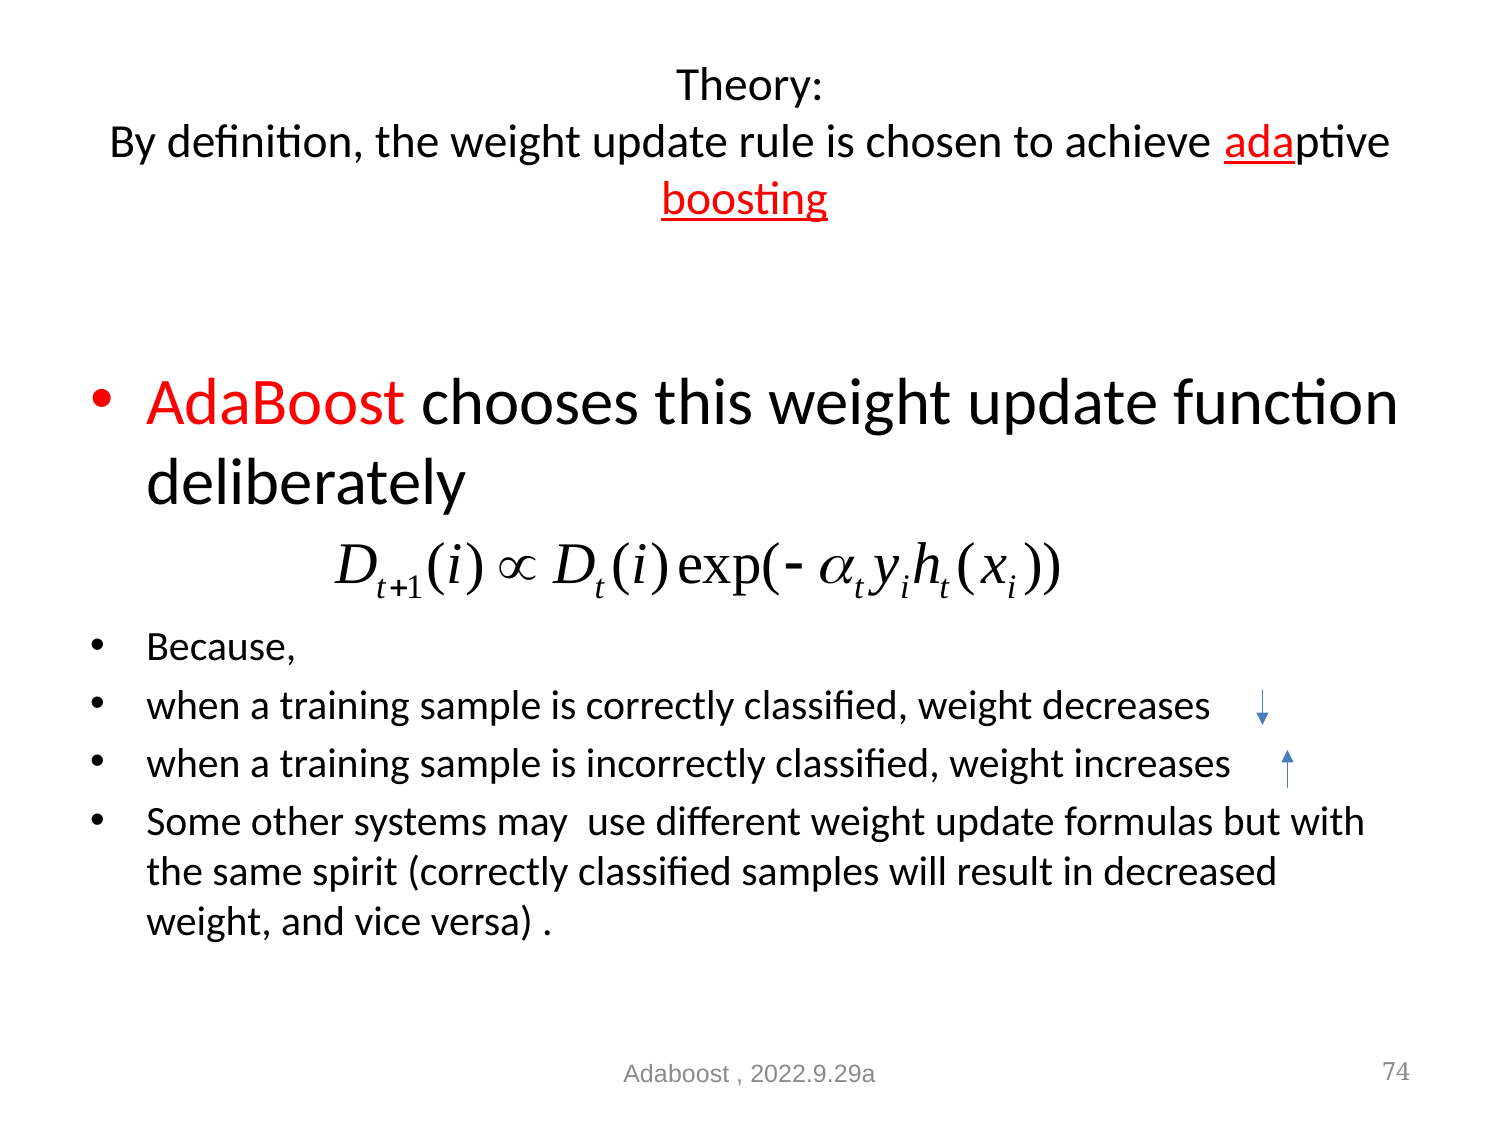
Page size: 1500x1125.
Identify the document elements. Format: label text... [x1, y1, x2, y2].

list AdaBoost chooses this weight update function deliberately Because, when a training sample is correctly classified, weight decreases when a training sample is incorrectly classified, weight increases Some other systems may use different weight update formulas but with the same spirit (correctly classified samples will result in decreased weight, and vice versa) . [75, 350, 1425, 988]
footer Adaboost , 2022.9.29a [512, 1042, 988, 1103]
text_box [125, 474, 155, 690]
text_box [324, 524, 1076, 614]
slide_number 74 [1074, 1042, 1425, 1103]
title Theory: By definition, the weight update rule is chosen to achieve adaptive boosting [75, 45, 1425, 233]
